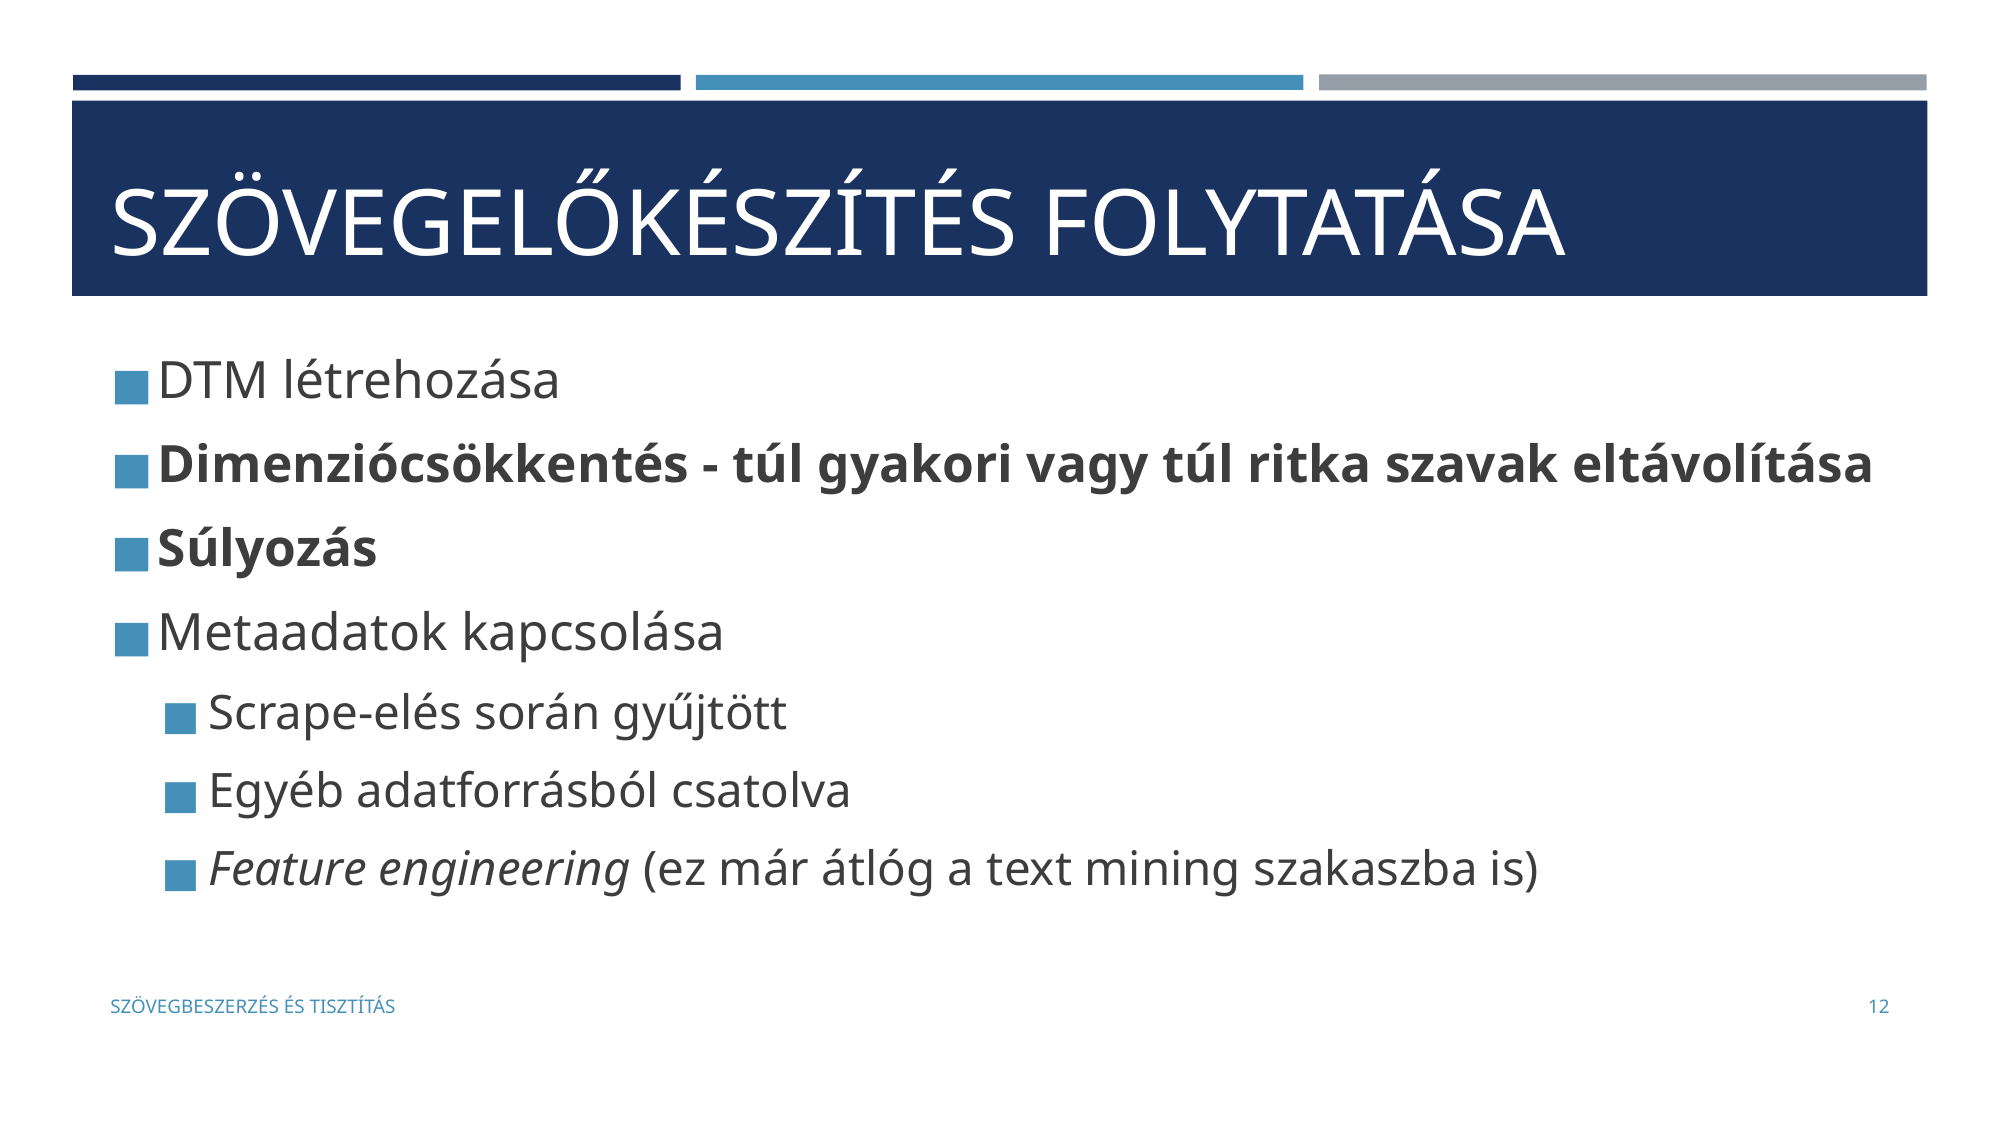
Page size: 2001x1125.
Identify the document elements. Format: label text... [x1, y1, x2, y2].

list DTM létrehozása Dimenziócsökkentés - túl gyakori vagy túl ritka szavak eltávolítása Súlyozás Metaadatok kapcsolása Scrape-elés során gyűjtött Egyéb adatforrásból csatolva Feature engineering (ez már átlóg a text mining szakaszba is) [95, 339, 1905, 943]
title SZÖVEGELŐKÉSZÍTÉS FOLYTATÁSA [95, 115, 1905, 282]
footer SZÖVEGBESZERZÉS ÉS TISZTÍTÁS [95, 976, 1230, 1037]
slide_number ‹#› [1732, 977, 1905, 1037]
